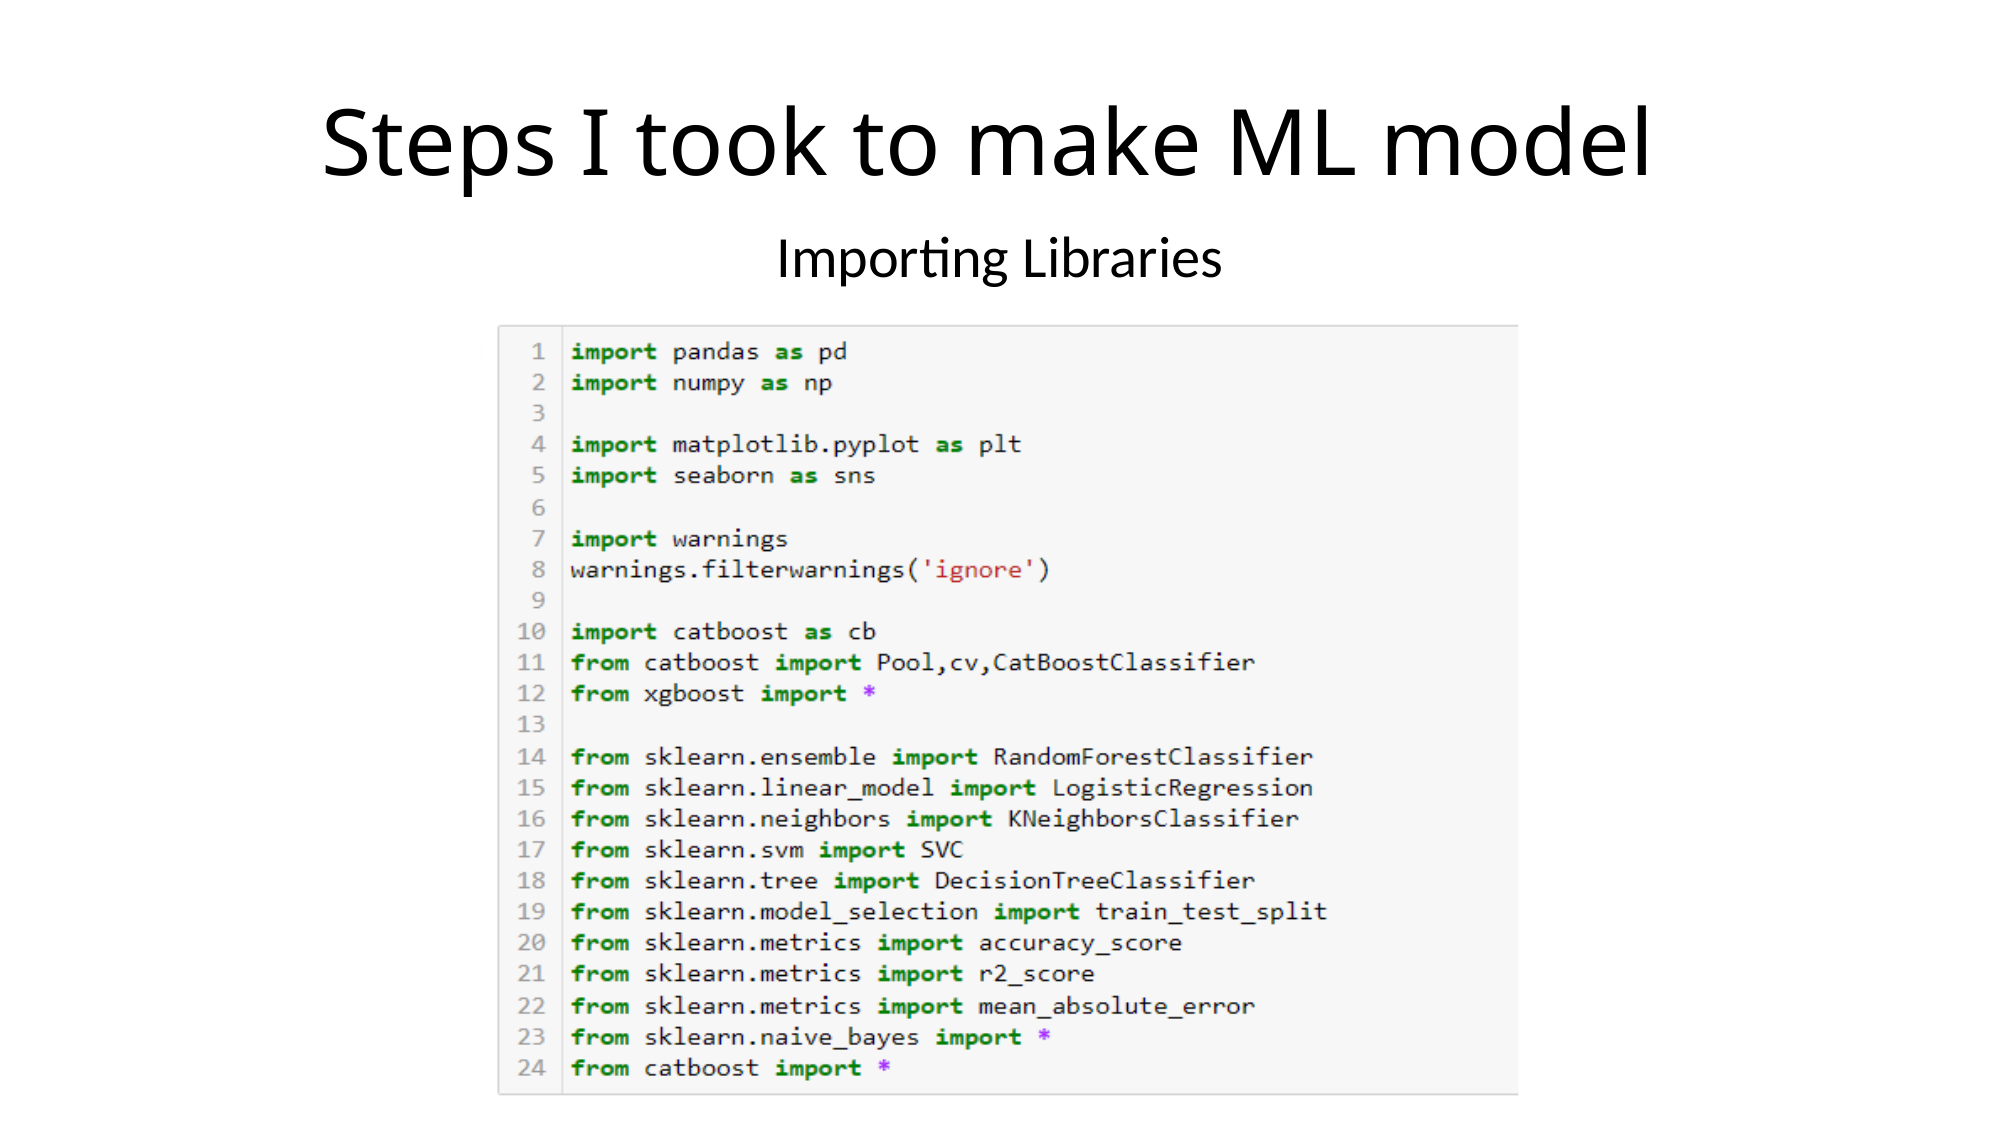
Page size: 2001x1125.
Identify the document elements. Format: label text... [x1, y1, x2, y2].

list Importing Libraries [137, 220, 1863, 934]
picture [481, 321, 1519, 1102]
title Steps I took to make ML model [137, 37, 1863, 220]
